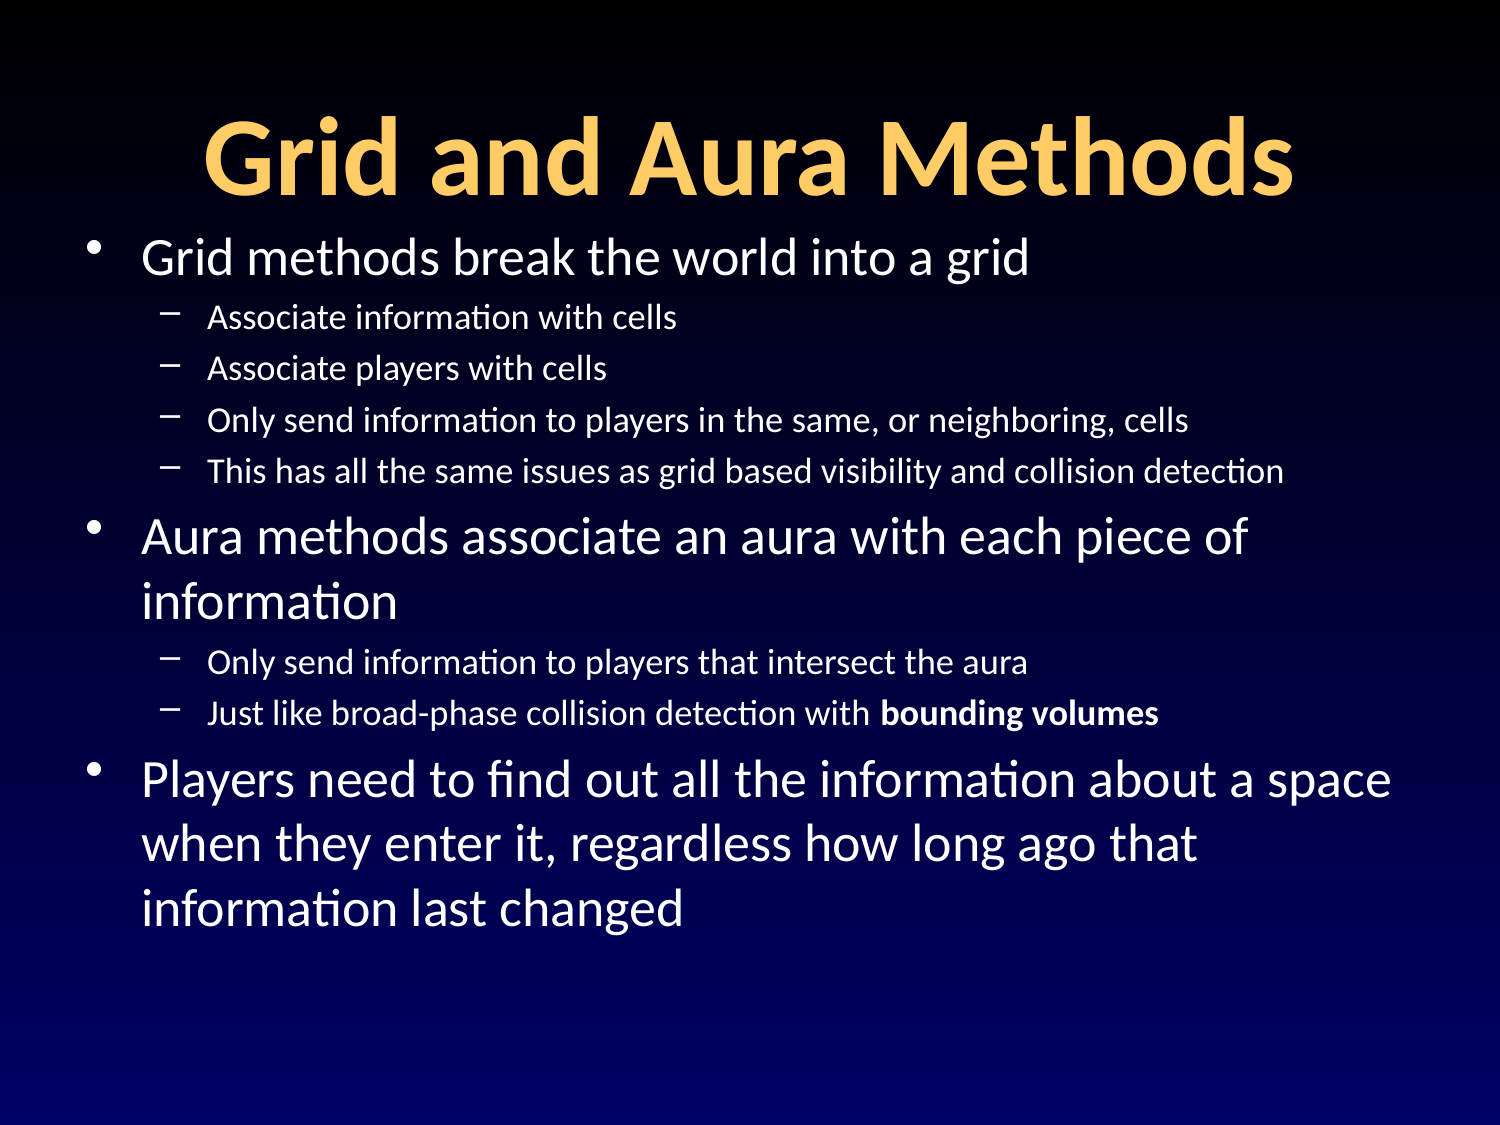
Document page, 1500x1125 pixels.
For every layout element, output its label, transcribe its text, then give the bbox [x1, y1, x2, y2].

list Grid methods break the world into a grid Associate information with cells Associate players with cells Only send information to players in the same, or neighboring, cells This has all the same issues as grid based visibility and collision detection Aura methods associate an aura with each piece of information Only send information to players that intersect the aura Just like broad-phase collision detection with bounding volumes Players need to find out all the information about a space when they enter it, regardless how long ago that information last changed [75, 216, 1425, 902]
title Grid and Aura Methods [75, 77, 1425, 216]
